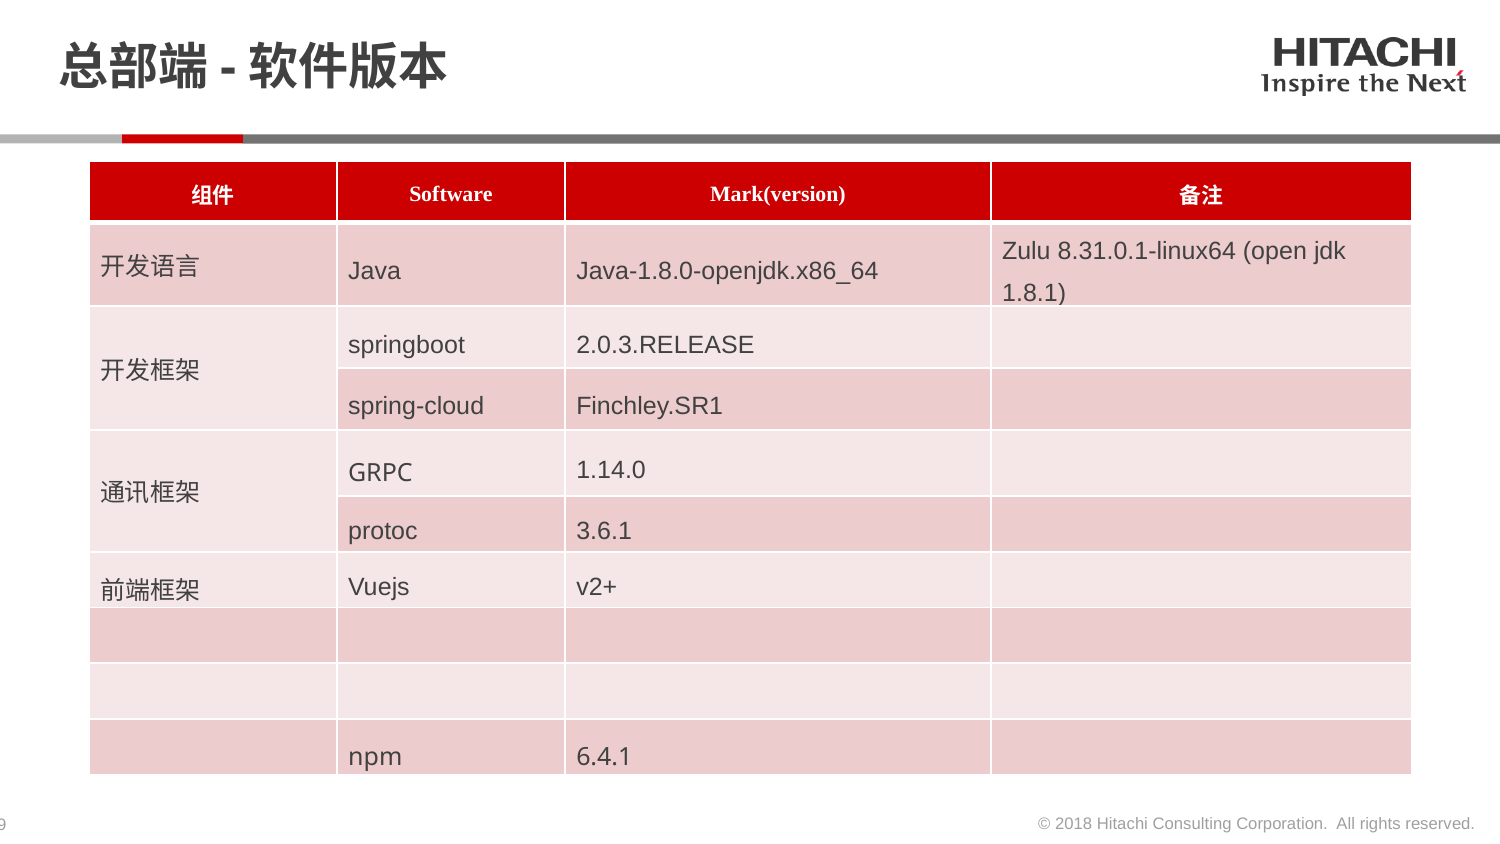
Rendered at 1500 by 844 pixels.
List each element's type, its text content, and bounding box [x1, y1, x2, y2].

table_cell [566, 664, 990, 718]
table_cell 开发框架 [90, 307, 336, 429]
table_cell [992, 553, 1411, 607]
table_header 备注 [992, 162, 1411, 220]
table_cell [90, 664, 336, 718]
table_cell [338, 664, 564, 718]
table_cell [992, 497, 1411, 551]
table_cell spring-cloud [338, 369, 564, 429]
table_cell 6.4.1 [566, 720, 990, 774]
table_header Software [338, 162, 564, 220]
table_cell npm [338, 720, 564, 774]
table_cell [992, 664, 1411, 718]
table_header Mark(version) [566, 162, 990, 220]
table_cell Java-1.8.0-openjdk.x86_64 [566, 225, 990, 305]
table_cell [992, 720, 1411, 774]
table_cell 1.14.0 [566, 431, 990, 495]
title 总部端-软件版本 [43, 8, 1200, 129]
table_cell [992, 431, 1411, 495]
table_header 组件 [90, 162, 336, 220]
table_cell Finchley.SR1 [566, 369, 990, 429]
table_cell 前端框架 [90, 553, 336, 607]
picture [1261, 37, 1466, 96]
table_cell [992, 608, 1411, 662]
table_cell springboot [338, 307, 564, 367]
table_cell 通讯框架 [90, 431, 336, 551]
table_cell Vuejs [338, 553, 564, 607]
table_cell [338, 608, 564, 662]
table_cell 3.6.1 [566, 497, 990, 551]
table_cell [992, 369, 1411, 429]
table_cell [90, 720, 336, 774]
table_cell [992, 307, 1411, 367]
table_cell GRPC [338, 431, 564, 495]
table_cell v2+ [566, 553, 990, 607]
table_cell [566, 608, 990, 662]
table_cell [90, 608, 336, 662]
table_cell protoc [338, 497, 564, 551]
table_cell Java [338, 225, 564, 305]
table_cell Zulu 8.31.0.1-linux64 (open jdk 1.8.1) [992, 225, 1411, 305]
table_cell 开发语言 [90, 225, 336, 305]
table_cell 2.0.3.RELEASE [566, 307, 990, 367]
